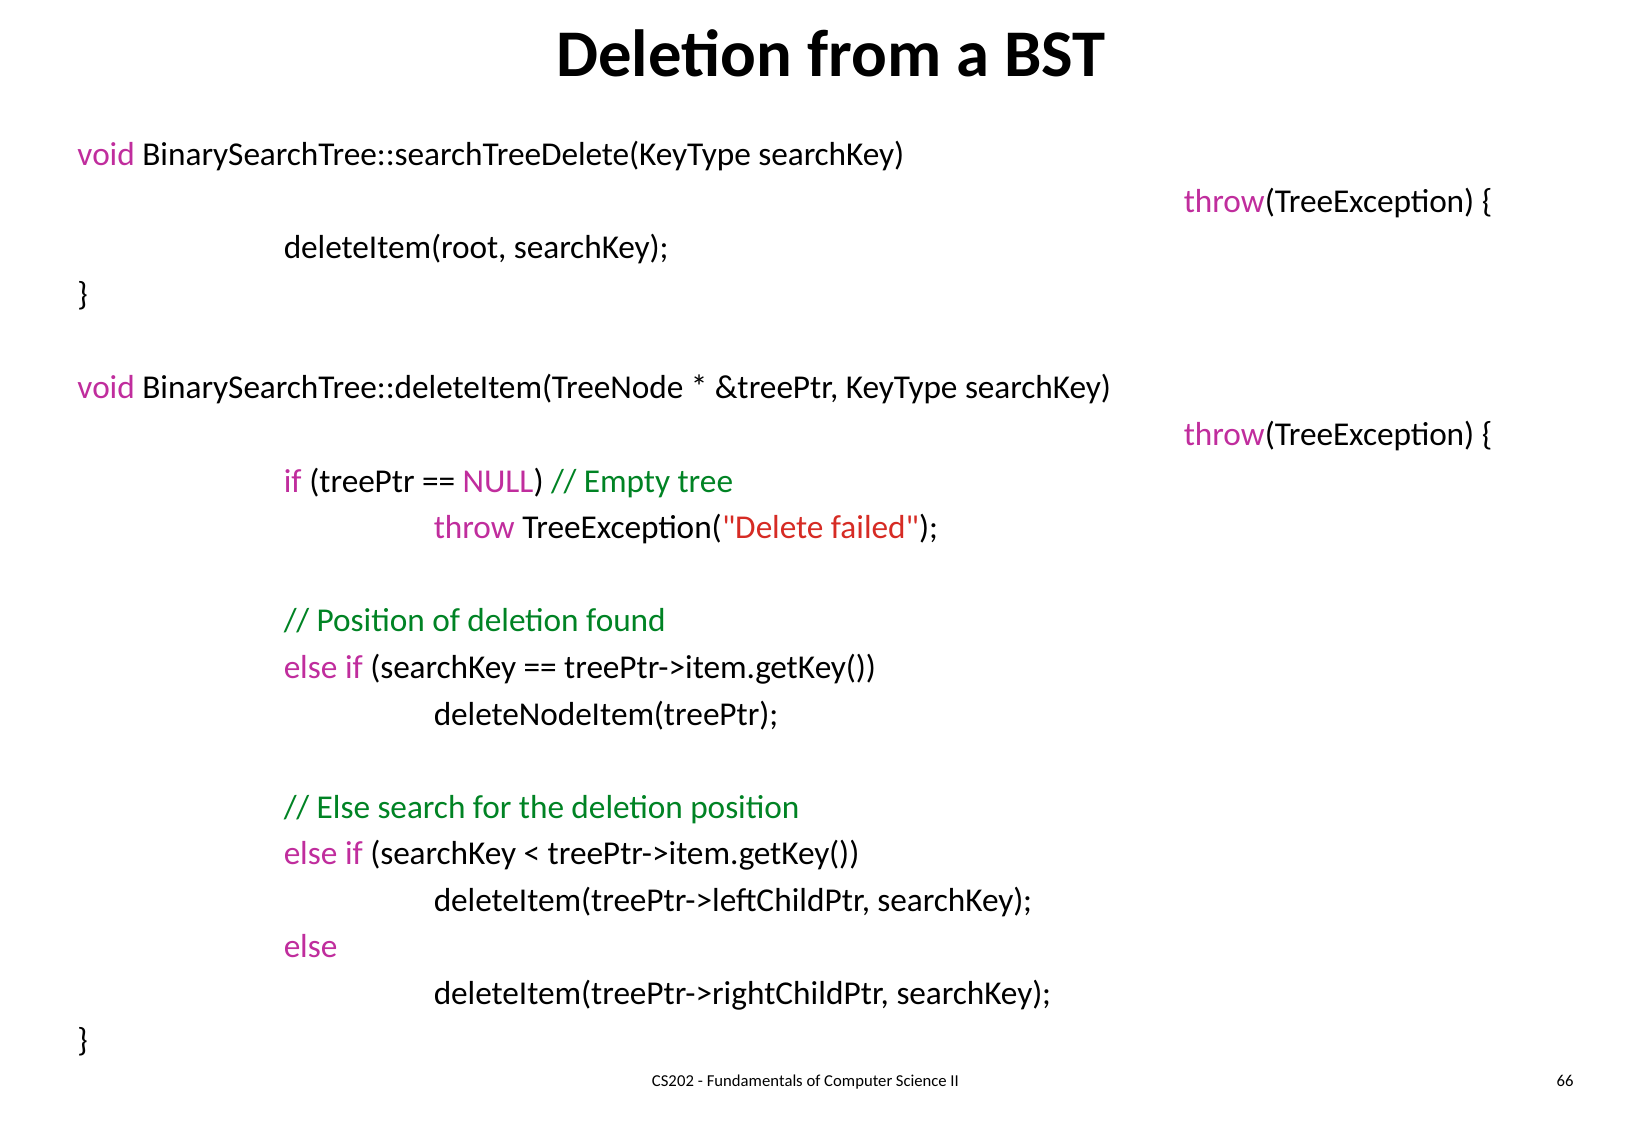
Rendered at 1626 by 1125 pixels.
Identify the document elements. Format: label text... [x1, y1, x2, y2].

slide_number 66 [1250, 1062, 1589, 1100]
footer CS202 - Fundamentals of Computer Science II [501, 1062, 1111, 1100]
title Deletion from a BST [62, 0, 1600, 100]
list void BinarySearchTree::searchTreeDelete(KeyType searchKey) throw(TreeException) { deleteItem(root, searchKey); } void BinarySearchTree::deleteItem(TreeNode * &treePtr, KeyType searchKey) throw(TreeException) { if (treePtr == NULL) // Empty tree throw TreeException("Delete failed"); // Position of deletion found else if (searchKey == treePtr->item.getKey()) deleteNodeItem(treePtr); // Else search for the deletion position else if (searchKey < treePtr->item.getKey()) deleteItem(treePtr->leftChildPtr, searchKey); else deleteItem(treePtr->rightChildPtr, searchKey); } [62, 125, 1588, 1050]
